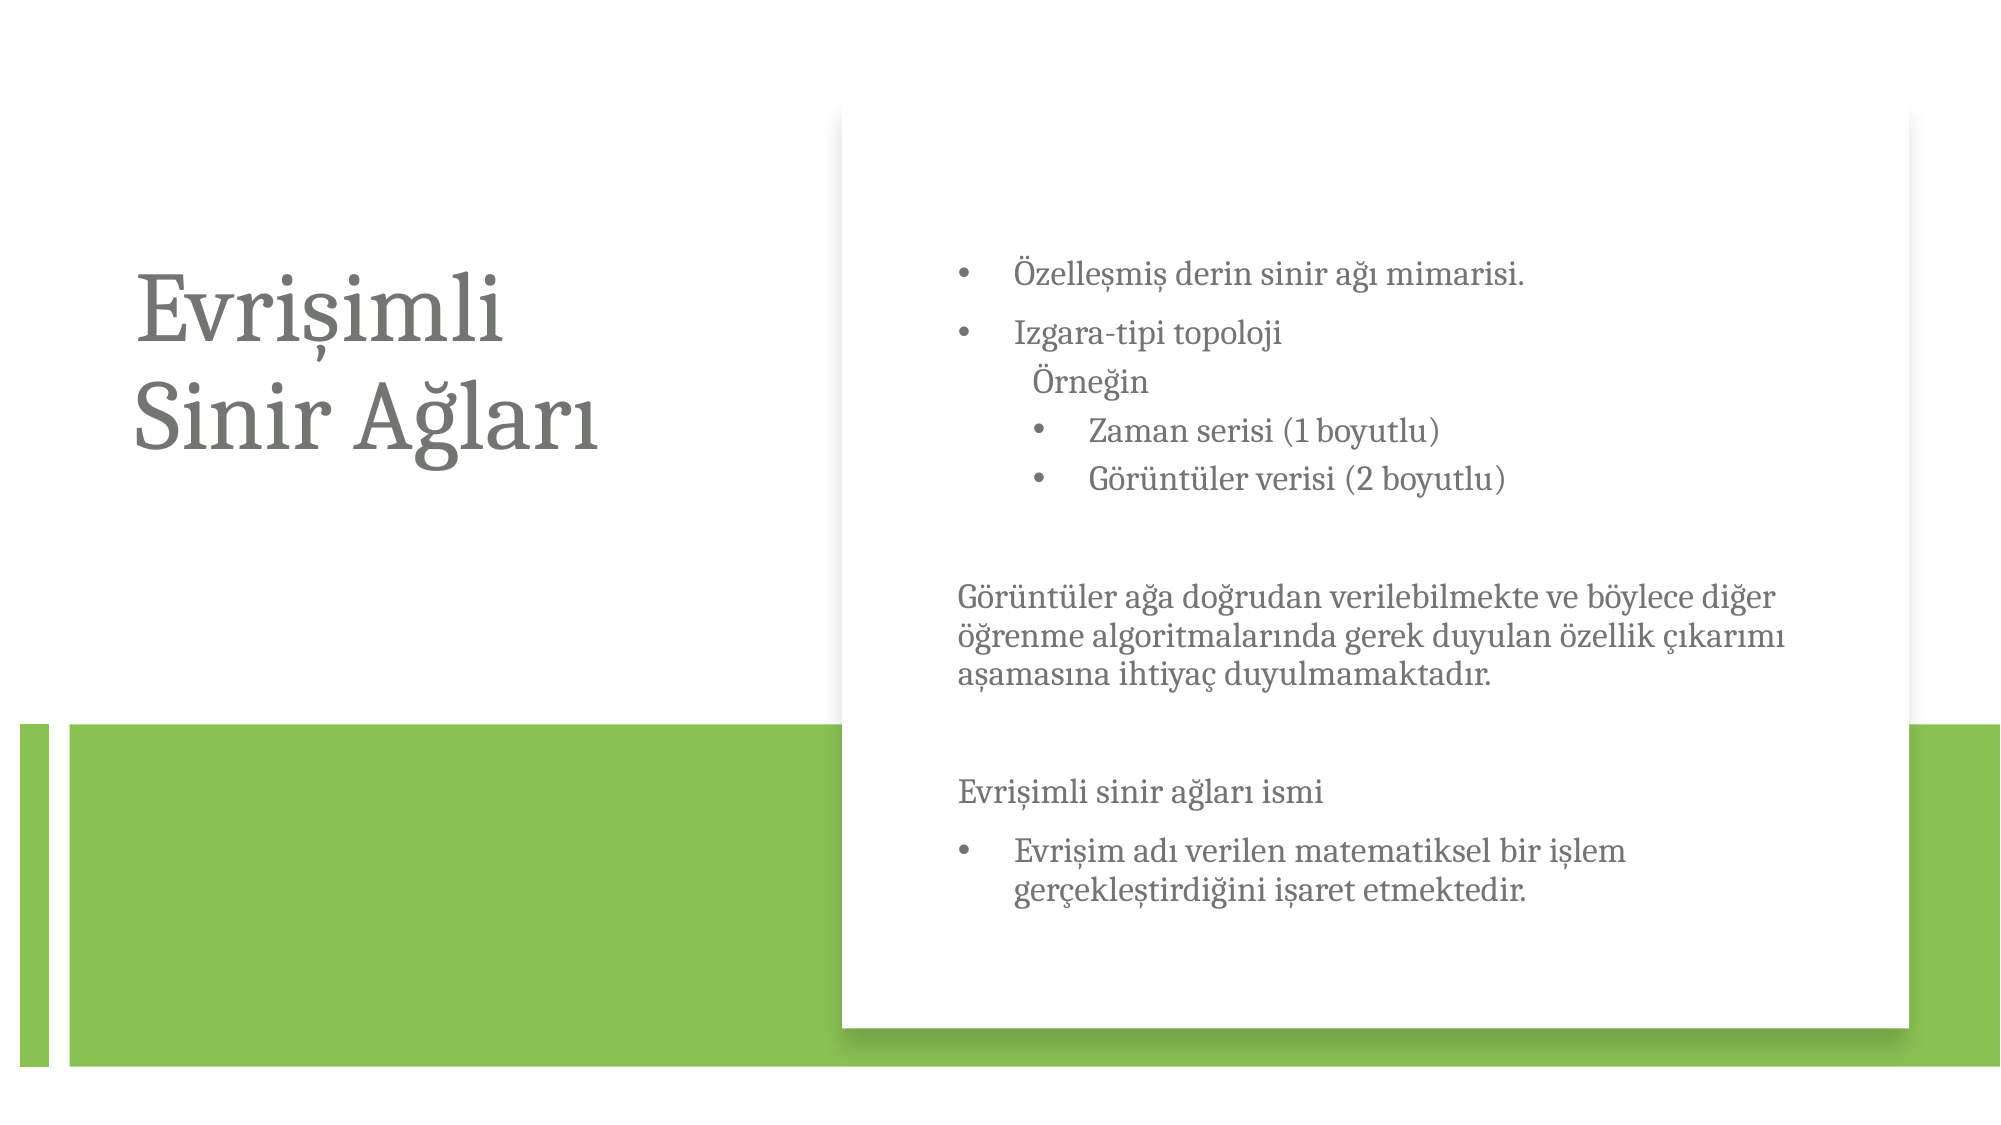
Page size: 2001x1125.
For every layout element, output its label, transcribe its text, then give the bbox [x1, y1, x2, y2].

text_box [0, 0, 2000, 1125]
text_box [34, 724, 2000, 1067]
list Özelleşmiş derin sinir ağı mimarisi. Izgara-tipi topoloji Örneğin Zaman serisi (1 boyutlu) Görüntüler verisi (2 boyutlu) Görüntüler ağa doğrudan verilebilmekte ve böylece diğer öğrenme algoritmalarında gerek duyulan özellik çıkarımı aşamasına ihtiyaç duyulmamaktadır. Evrişimli sinir ağları ismi Evrişim adı verilen matematiksel bir işlem gerçekleştirdiğini işaret etmektedir. [927, 239, 1838, 724]
text_box [841, 95, 1910, 724]
title Evrişimli Sinir Ağları [105, 239, 729, 682]
